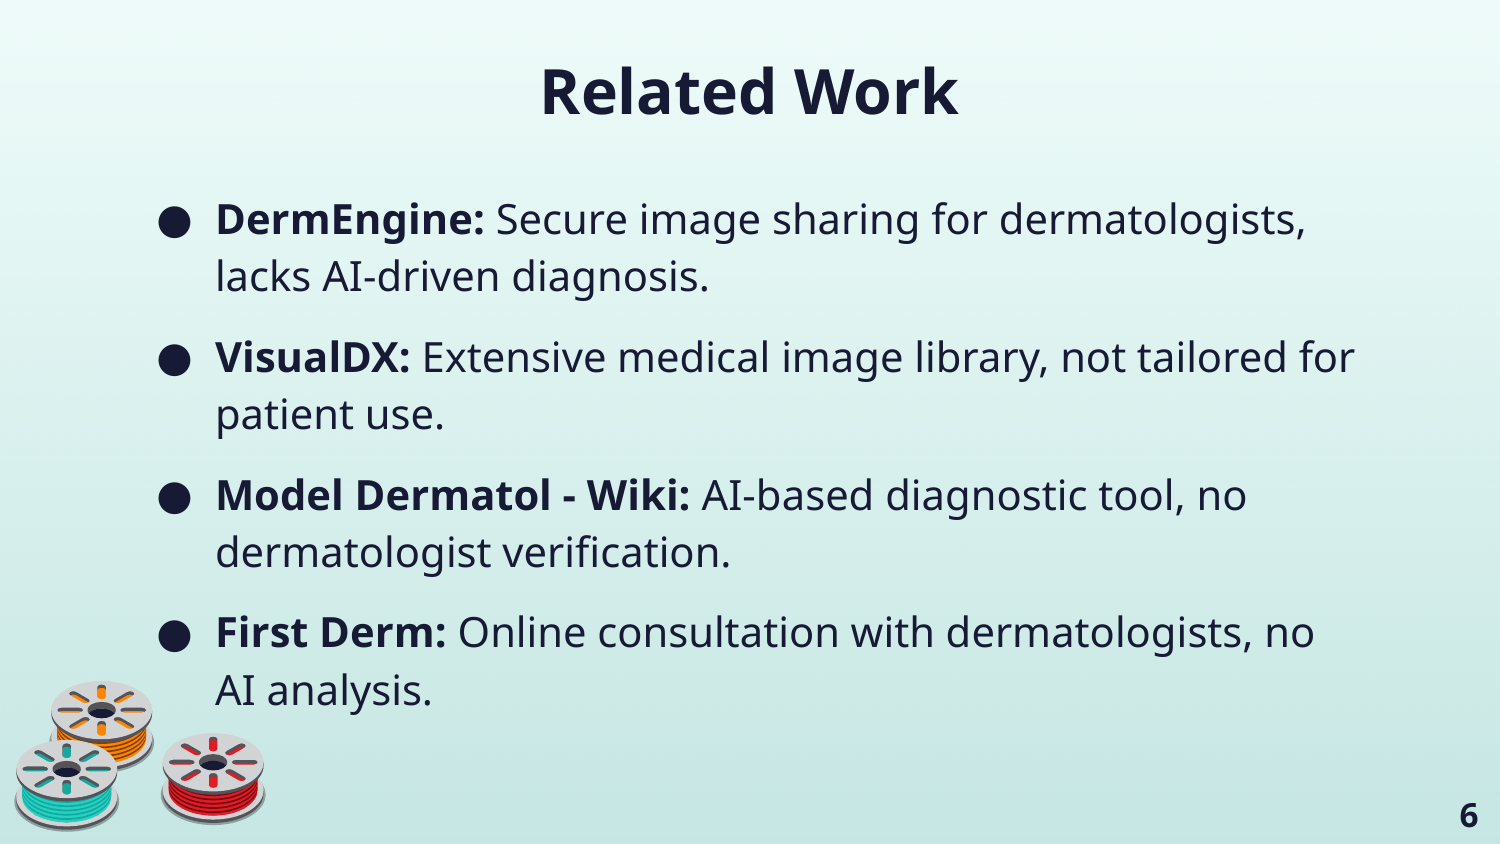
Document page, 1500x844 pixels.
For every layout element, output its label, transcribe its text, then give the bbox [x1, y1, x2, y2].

slide_number ‹#› [1403, 779, 1494, 844]
picture [0, 0, 1500, 844]
title Related Work [118, 37, 1382, 132]
subtitle DermEngine: Secure image sharing for dermatologists, lacks AI-driven diagnosis. VisualDX: Extensive medical image library, not tailored for patient use. Model Dermatol - Wiki: AI-based diagnostic tool, no dermatologist verification. First Derm: Online consultation with dermatologists, no AI analysis. [124, 169, 1376, 817]
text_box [14, 680, 266, 833]
